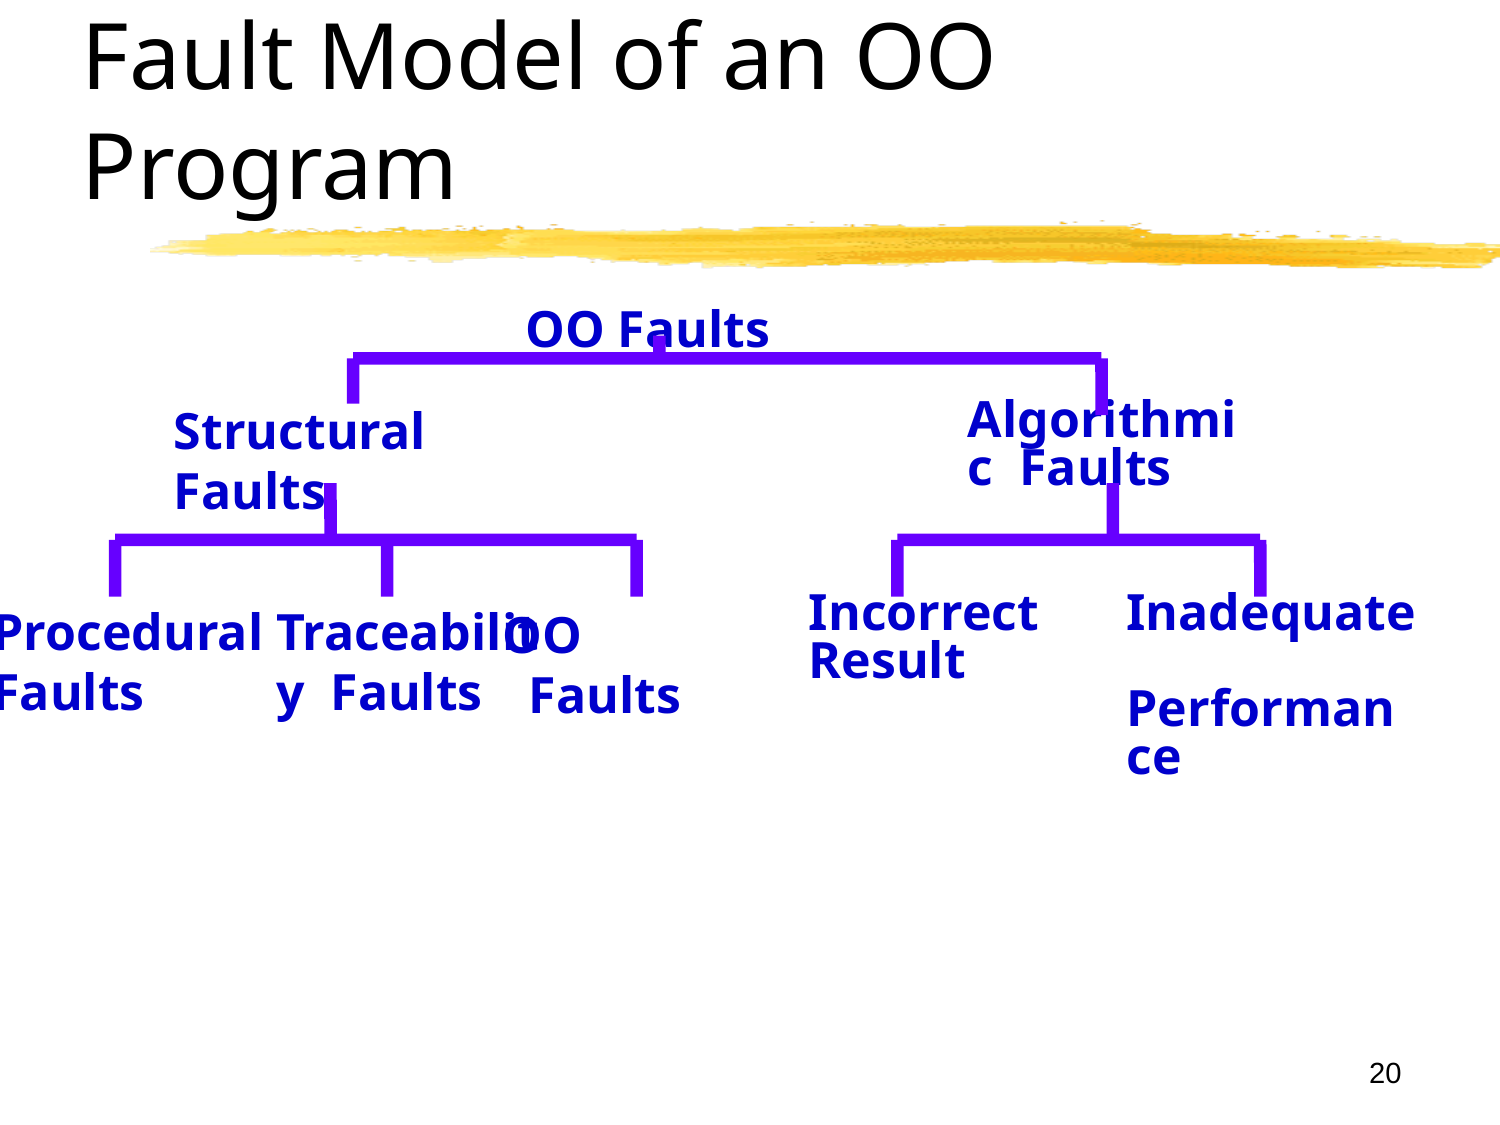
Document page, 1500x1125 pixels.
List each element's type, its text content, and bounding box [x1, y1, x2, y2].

slide_number 20 [1104, 1021, 1417, 1097]
text_box Structural Faults [160, 392, 478, 526]
text_box Traceability Faults [262, 593, 580, 727]
text_box Incorrect Result [795, 585, 1112, 695]
title Fault Model of an OO Program [66, 37, 1342, 226]
picture [150, 215, 1500, 279]
text_box OO Faults [511, 359, 830, 364]
text_box OO Faults [489, 596, 807, 730]
text_box Algorithmic Faults [954, 392, 1272, 502]
text_box Inadequate Performance [1112, 585, 1431, 791]
text_box Procedural Faults [0, 593, 262, 727]
text_box OO Faults [511, 290, 830, 358]
